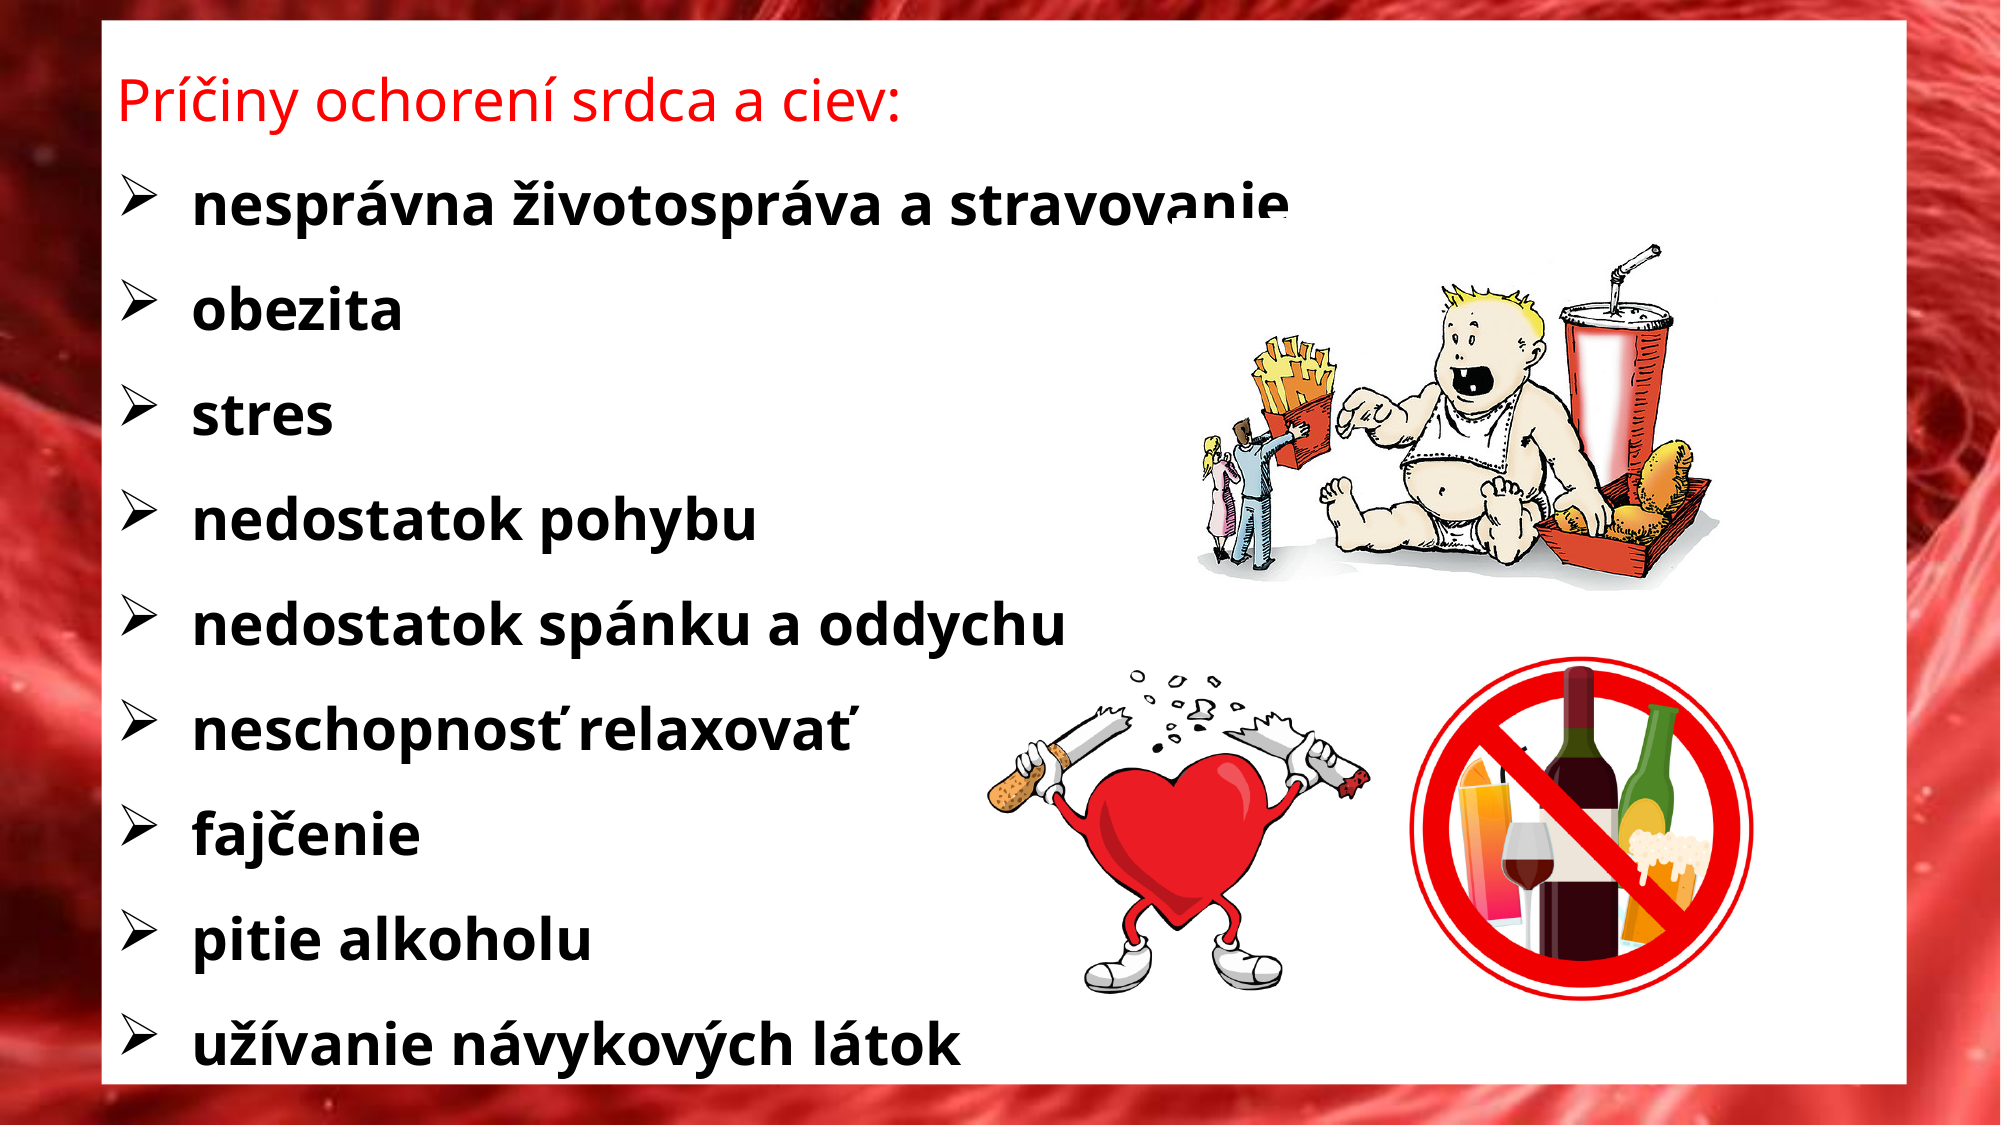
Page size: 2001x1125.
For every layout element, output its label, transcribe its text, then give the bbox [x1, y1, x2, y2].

picture [0, 0, 2001, 1125]
text_box Príčiny ochorení srdca a ciev: nesprávna životospráva a stravovanie obezita stres nedostatok pohybu nedostatok spánku a oddychu neschopnosť relaxovať fajčenie pitie alkoholu užívanie návykových látok [101, 20, 1907, 1085]
